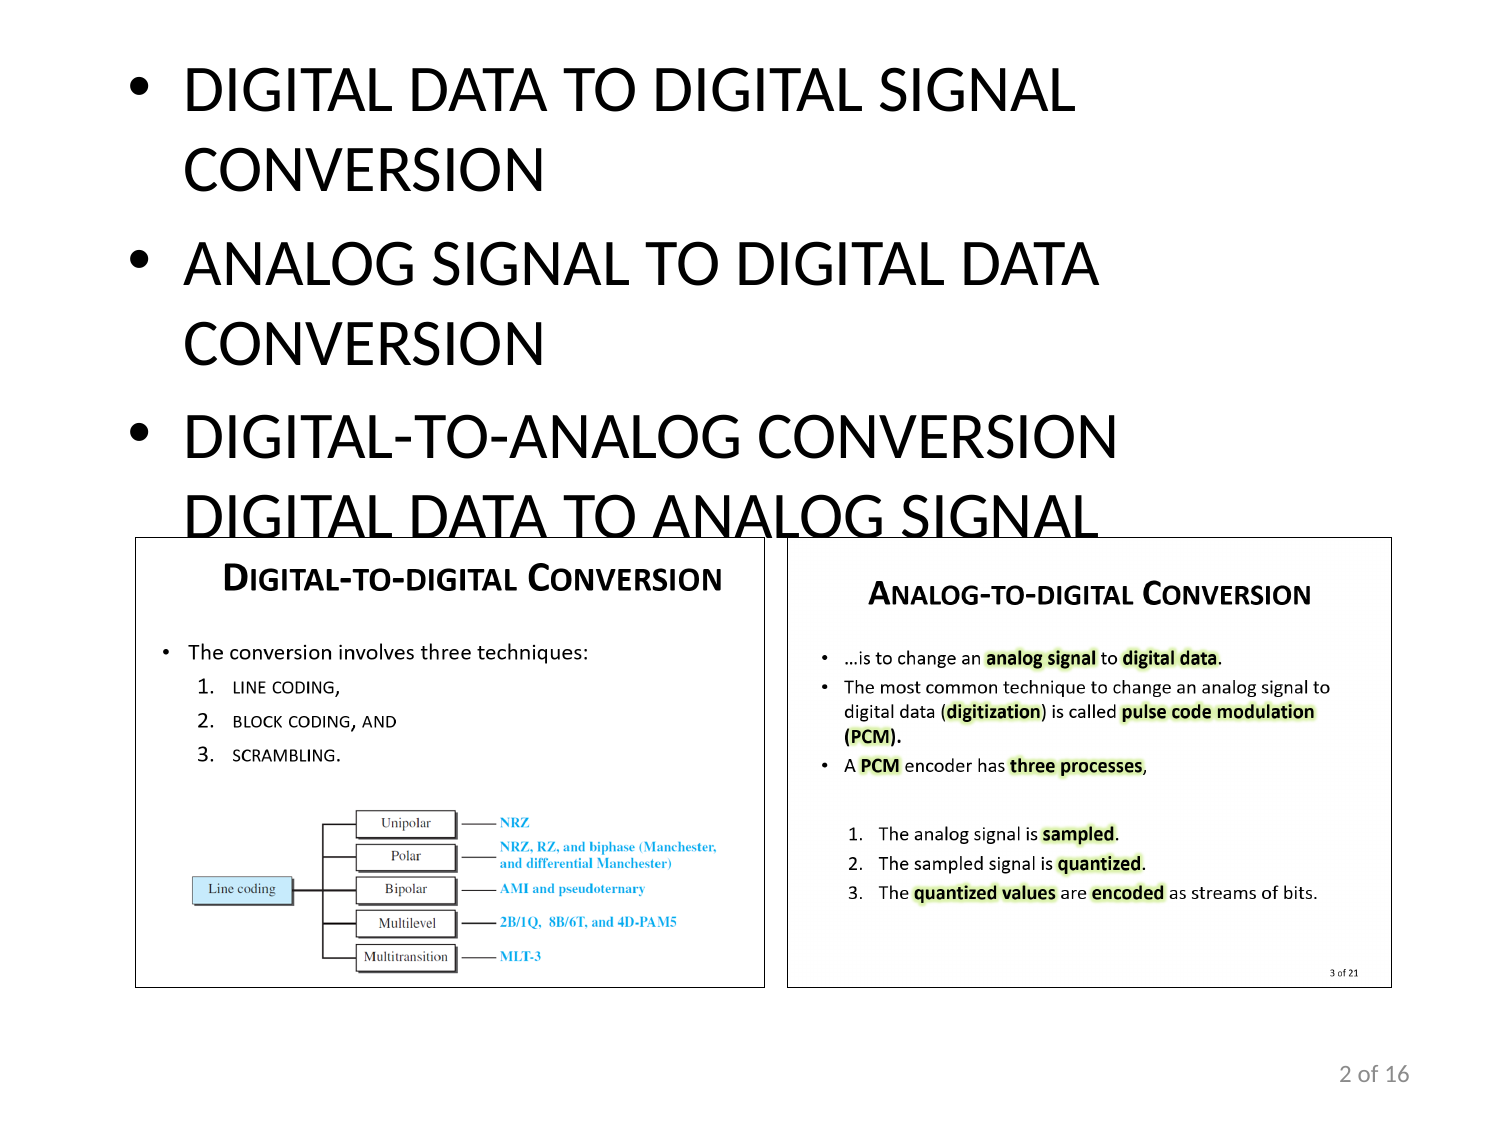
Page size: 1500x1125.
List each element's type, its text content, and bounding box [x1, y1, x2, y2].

list Digital data to Digital Signal Conversion Analog Signal to Digital Data Conversion Digital-to-analog Conversion Digital data to analog Signal Conversion [112, 37, 1463, 780]
picture [135, 537, 765, 988]
picture [787, 537, 1392, 988]
slide_number 2 of 16 [1074, 1042, 1425, 1103]
